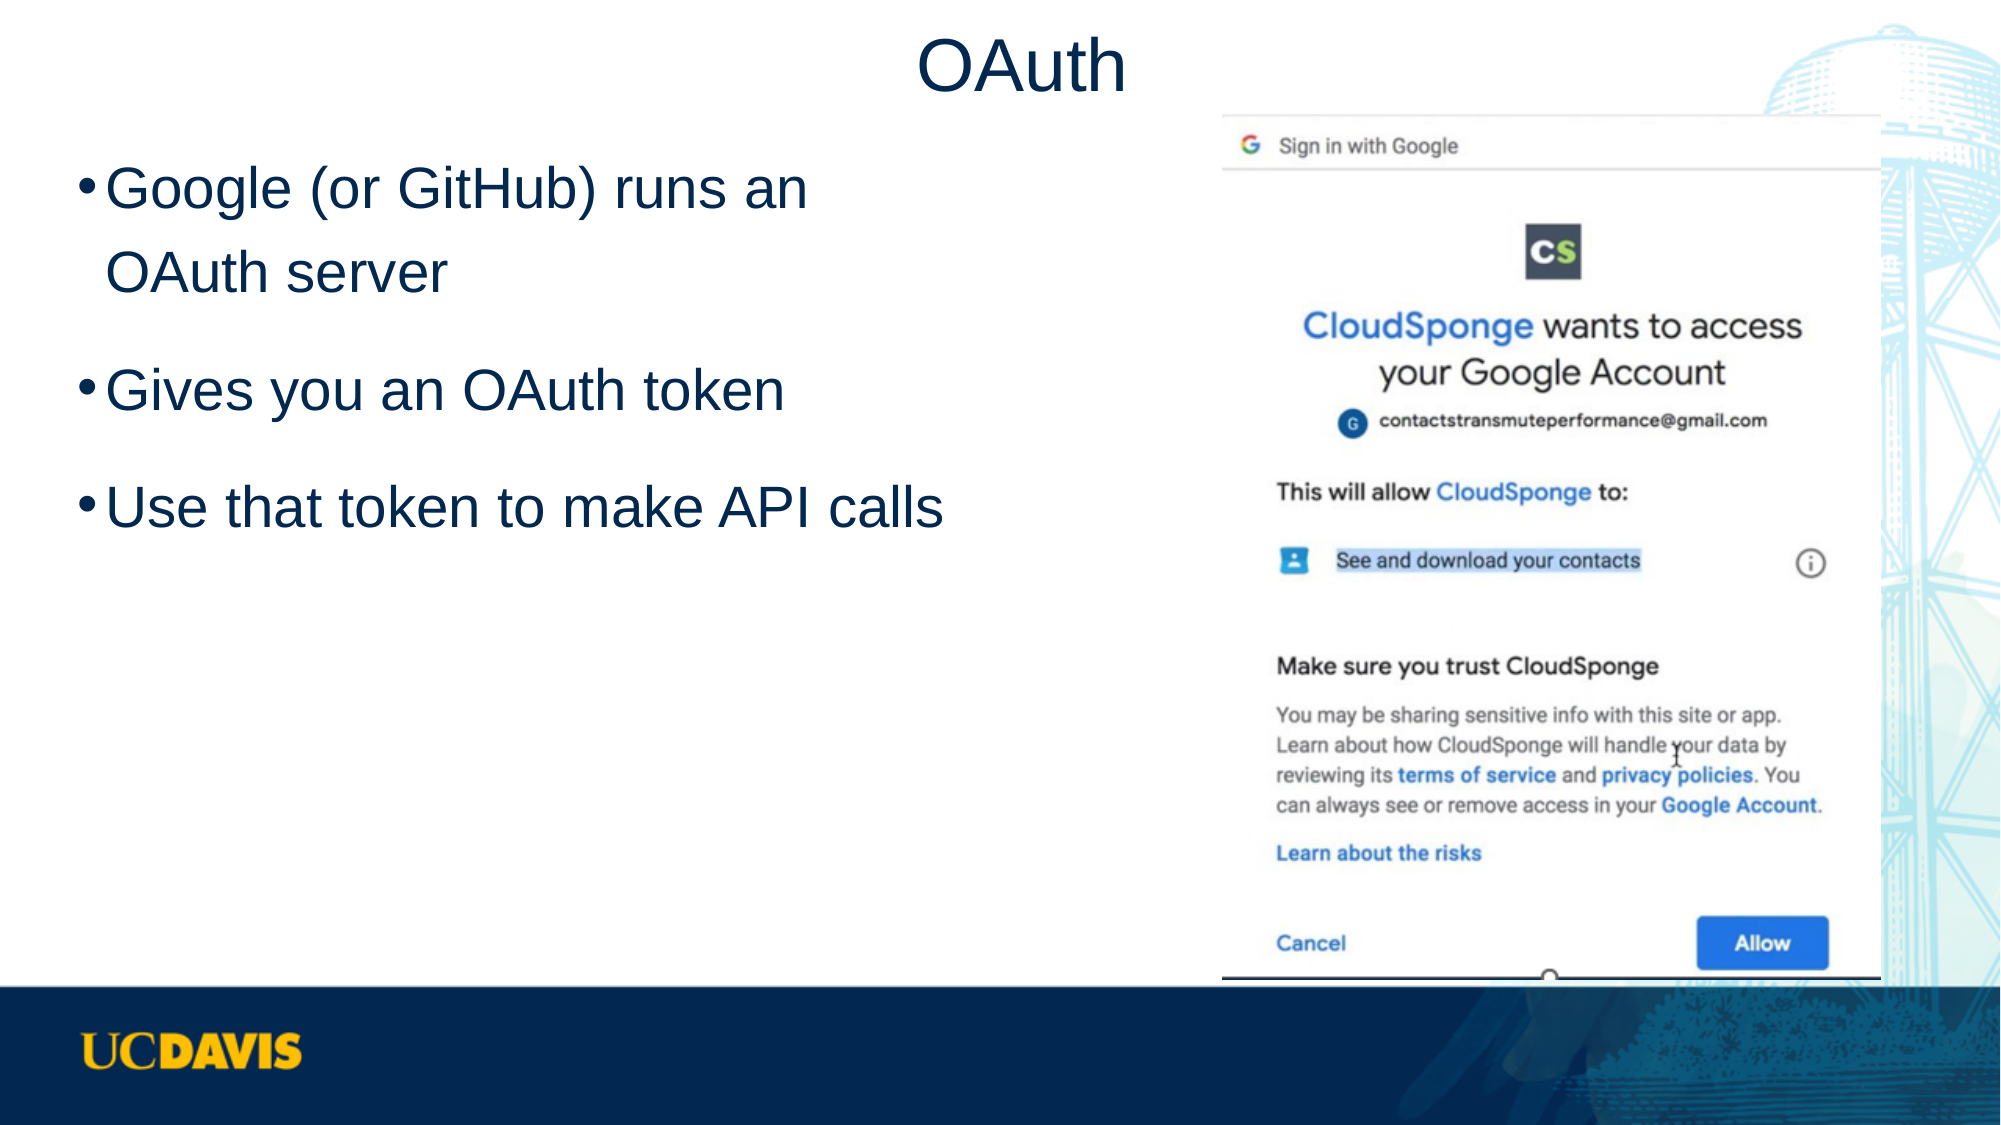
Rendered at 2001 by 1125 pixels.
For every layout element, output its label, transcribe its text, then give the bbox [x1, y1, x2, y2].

title OAuth [0, 0, 2000, 115]
picture [0, 0, 2001, 1125]
list Google (or GitHub) runs an OAuth server Gives you an OAuth token Use that token to make API calls [62, 128, 987, 957]
